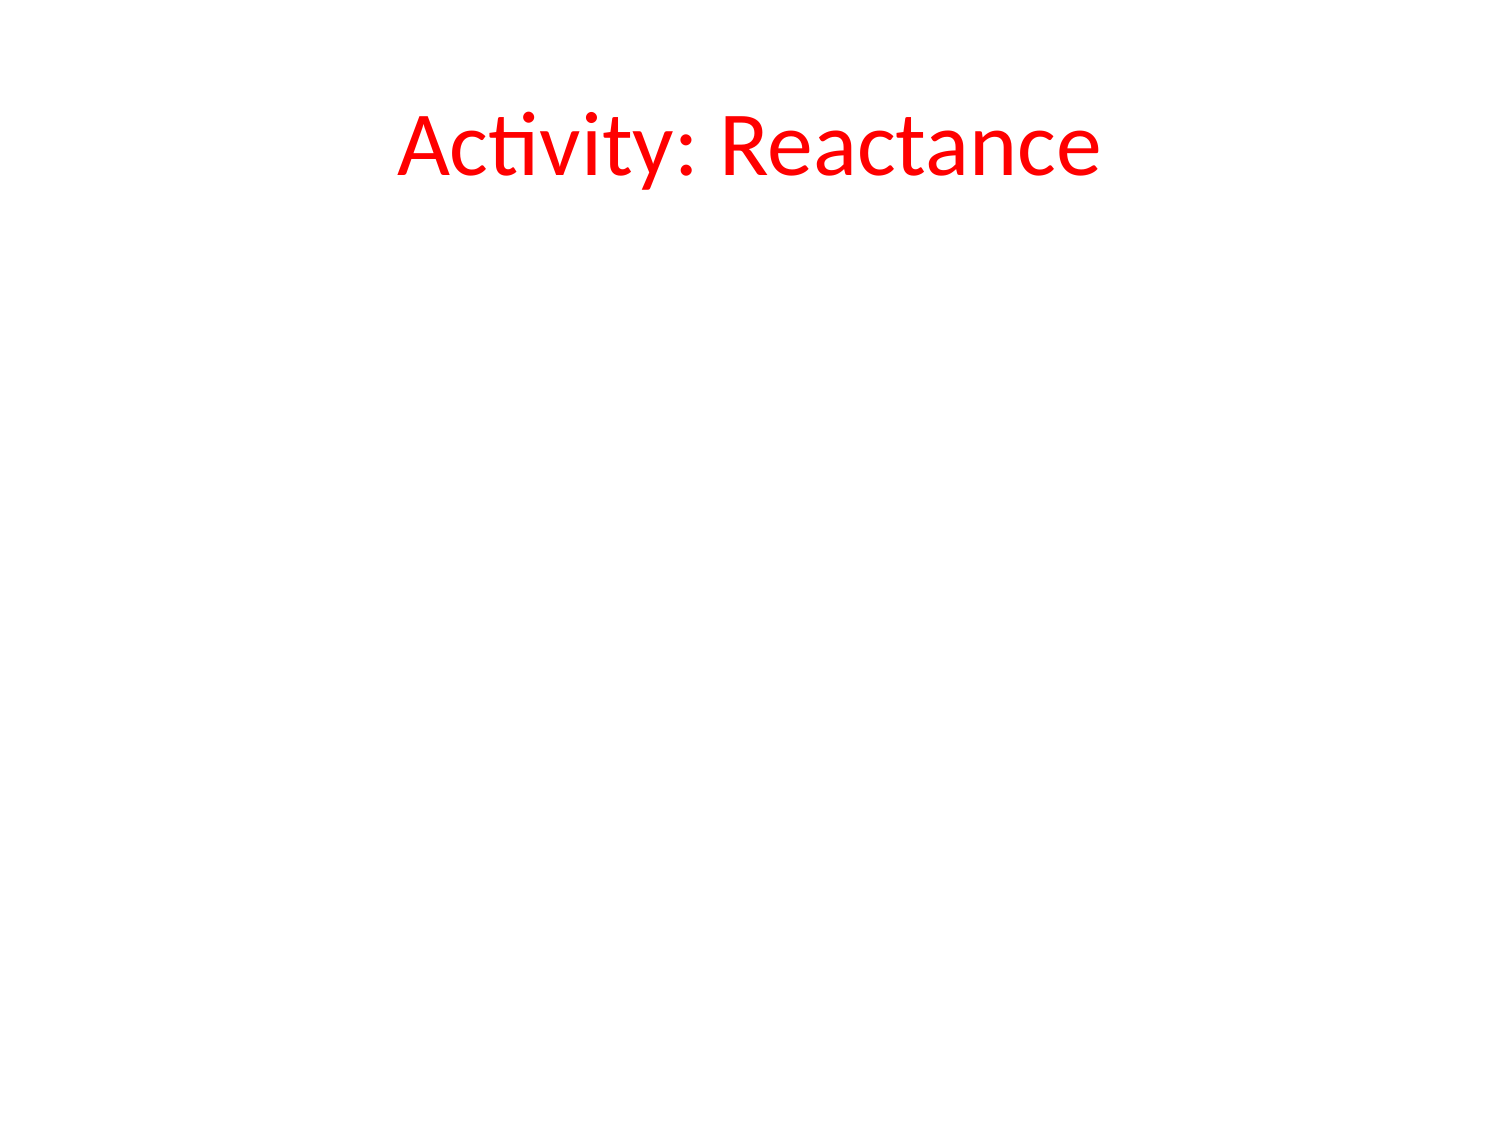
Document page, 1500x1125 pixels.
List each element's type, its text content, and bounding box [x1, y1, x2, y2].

title Activity: Reactance [75, 45, 1425, 233]
